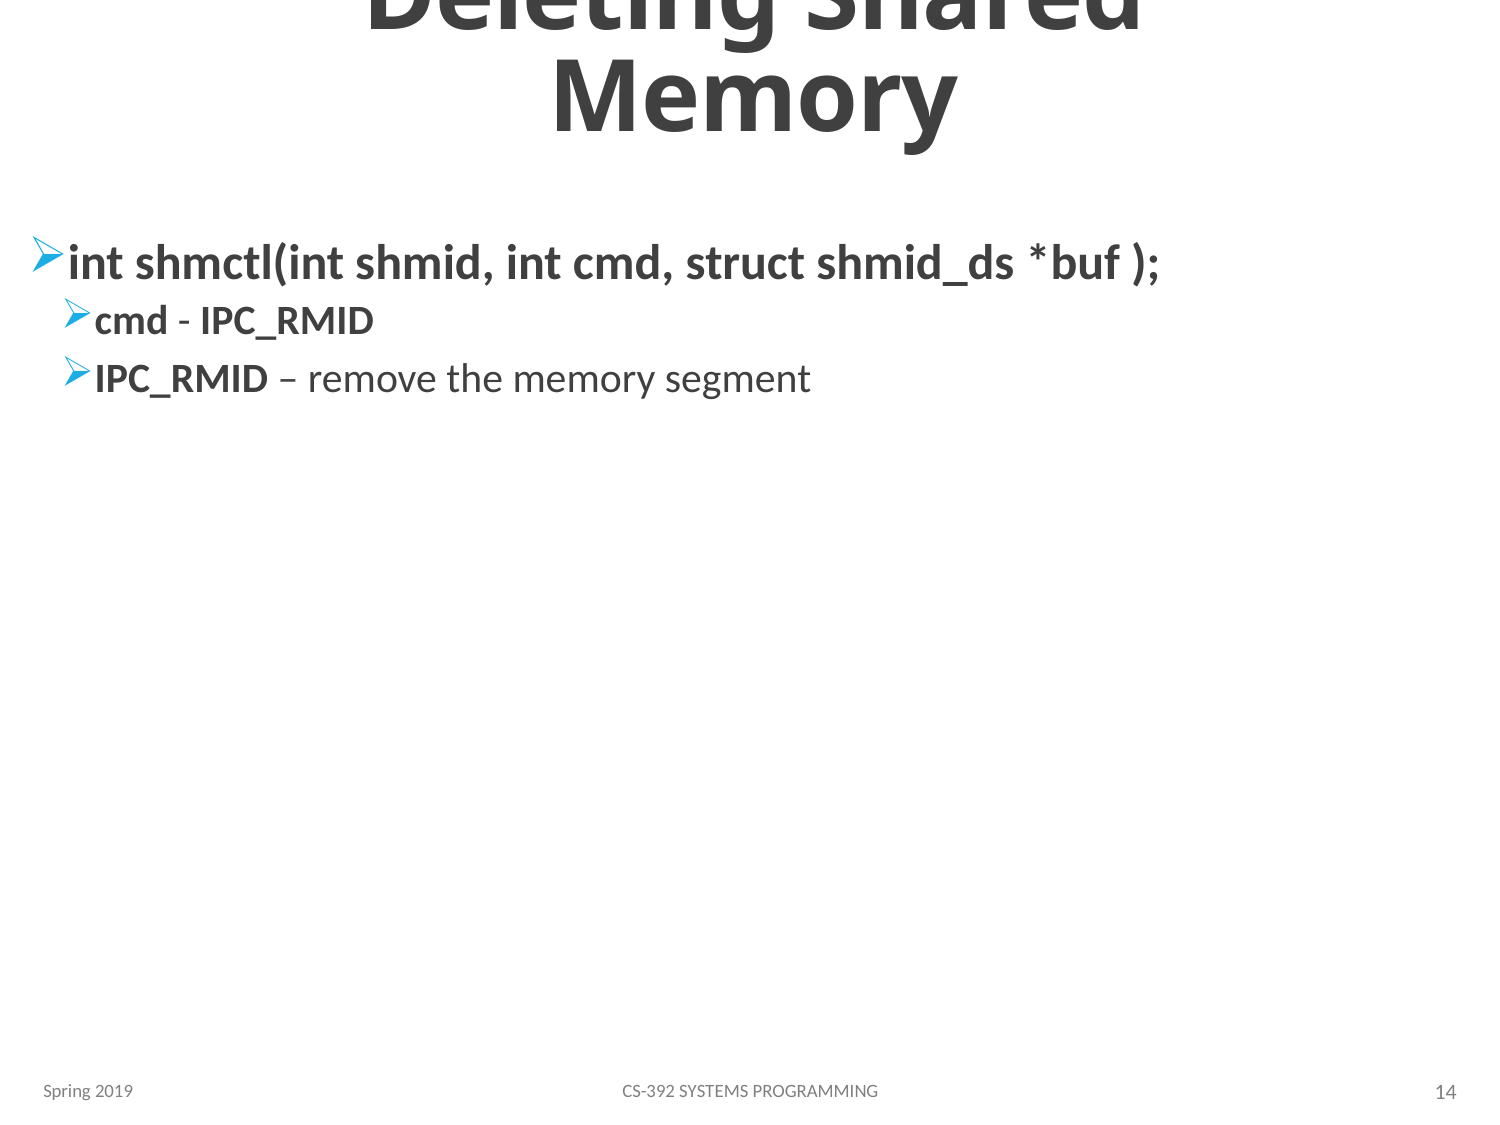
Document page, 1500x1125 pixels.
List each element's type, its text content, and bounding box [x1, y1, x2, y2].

slide_number 14 [1310, 1060, 1472, 1121]
footer CS-392 Systems Programming [453, 1059, 1047, 1120]
slide_number Spring 2019 [28, 1059, 333, 1120]
list int shmctl(int shmid, int cmd, struct shmid_ds *buf ); cmd - IPC_RMID IPC_RMID – remove the memory segment [28, 229, 1472, 1021]
title Deleting Shared Memory [135, 5, 1373, 160]
